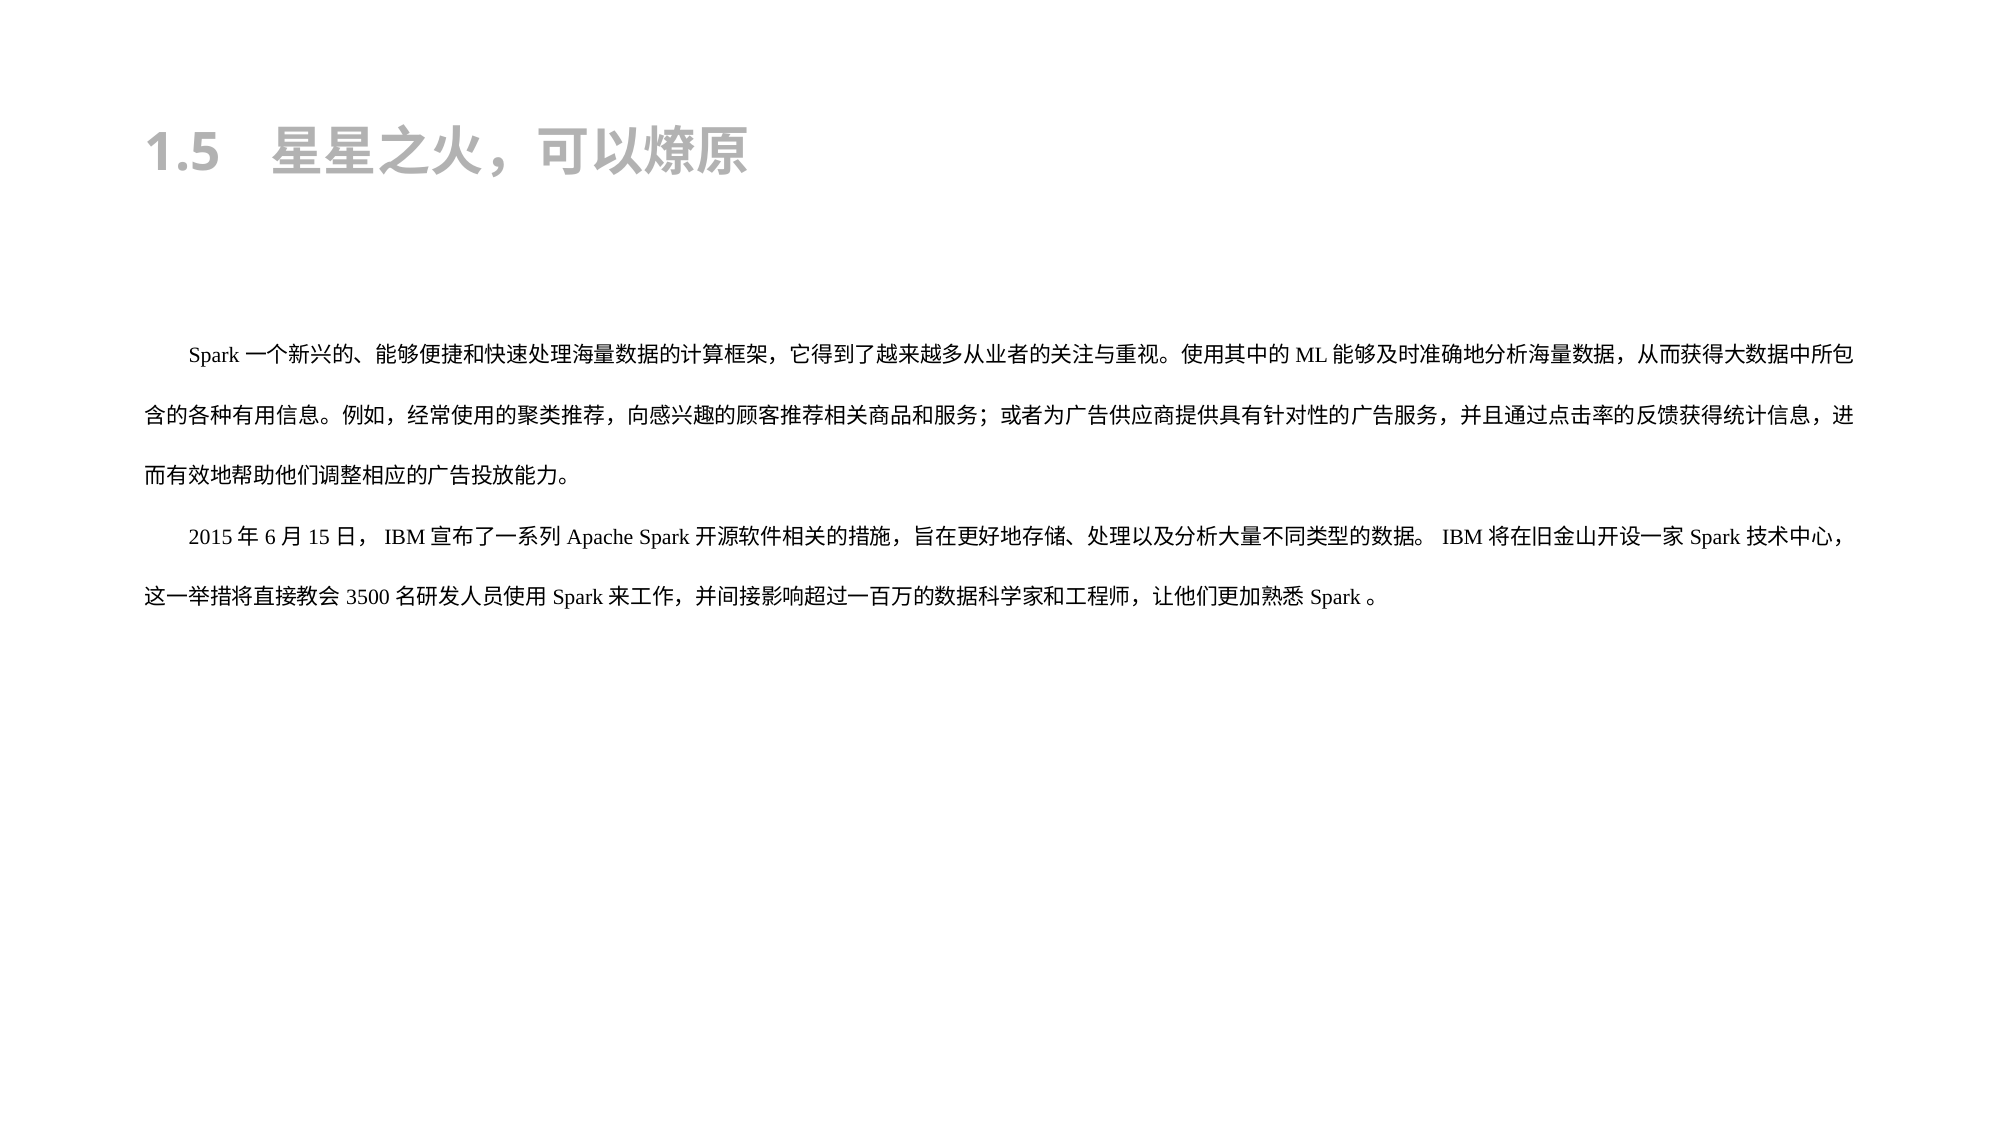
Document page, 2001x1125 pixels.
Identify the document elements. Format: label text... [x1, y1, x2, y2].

title 1.5 星星之火，可以燎原 [136, 59, 1863, 278]
list Spark一个新兴的、能够便捷和快速处理海量数据的计算框架，它得到了越来越多从业者的关注与重视。使用其中的ML能够及时准确地分析海量数据，从而获得大数据中所包含的各种有用信息。例如，经常使用的聚类推荐，向感兴趣的顾客推荐相关商品和服务；或者为广告供应商提供具有针对性的广告服务，并且通过点击率的反馈获得统计信息，进而有效地帮助他们调整相应的广告投放能力。 2015年6月15日，IBM宣布了一系列Apache Spark开源软件相关的措施，旨在更好地存储、处理以及分析大量不同类型的数据。IBM将在旧金山开设一家Spark技术中心，这一举措将直接教会3500名研发人员使用Spark来工作，并间接影响超过一百万的数据科学家和工程师，让他们更加熟悉Spark。 [136, 298, 1863, 1014]
